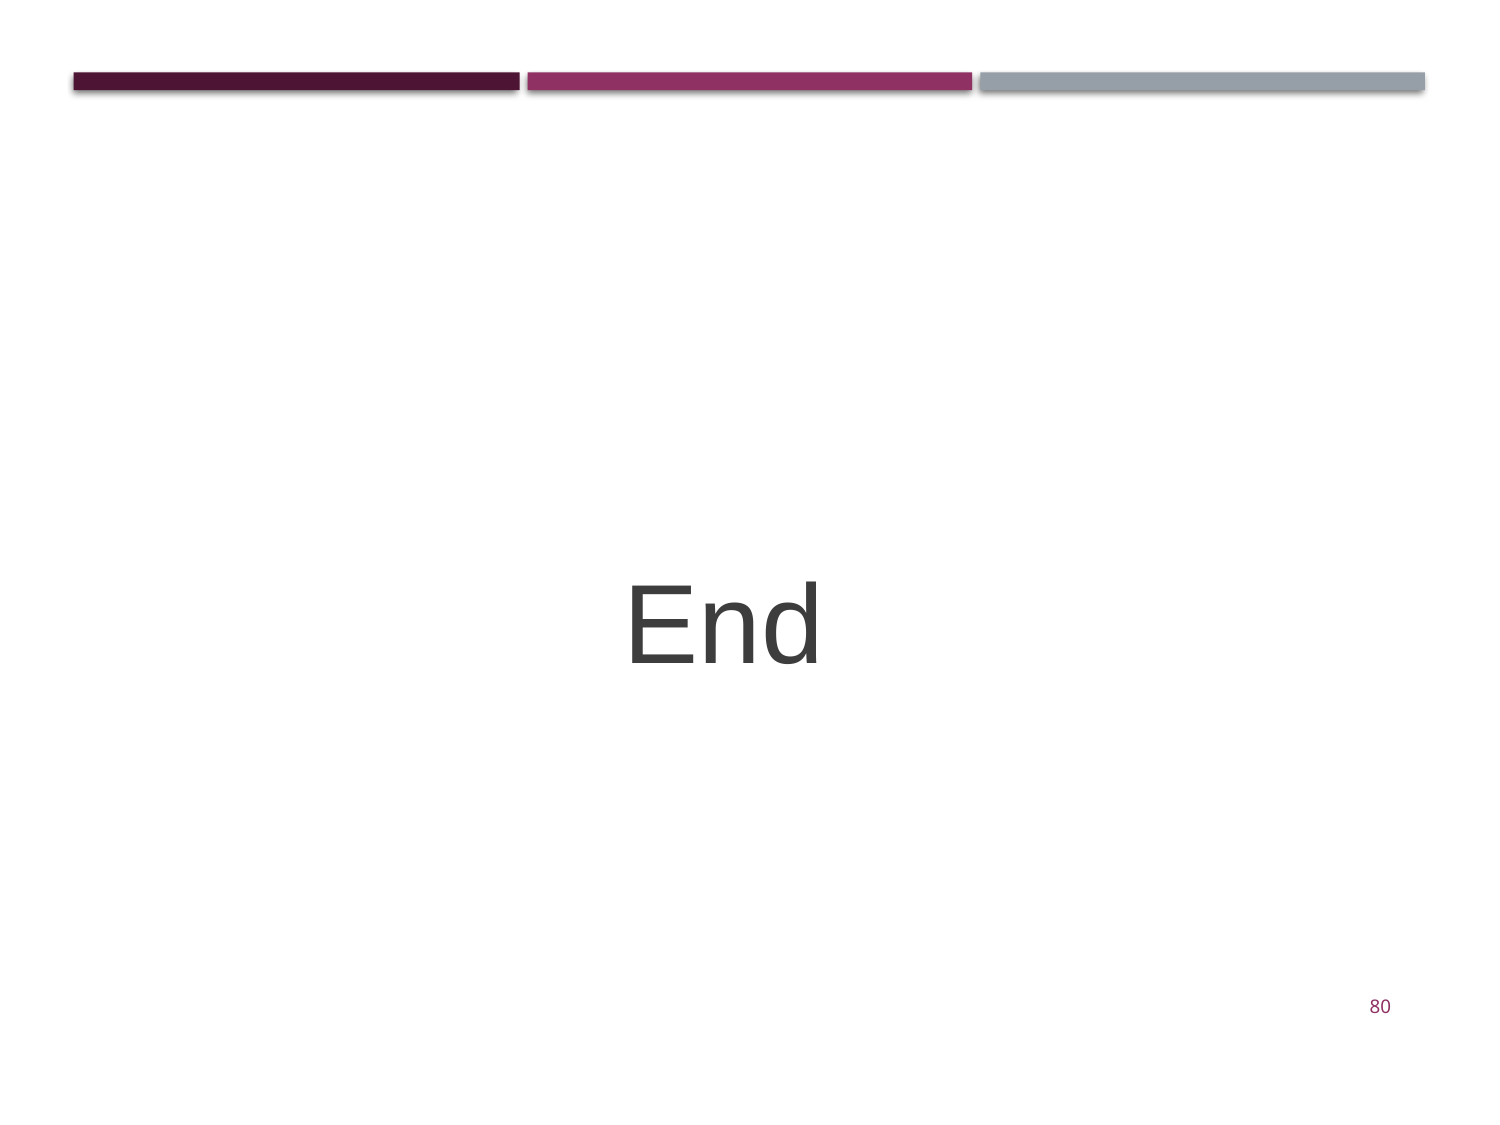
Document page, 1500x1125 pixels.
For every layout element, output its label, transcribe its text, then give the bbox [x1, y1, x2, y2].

text_box End [187, 543, 1108, 694]
slide_number 80 [1279, 977, 1406, 1037]
